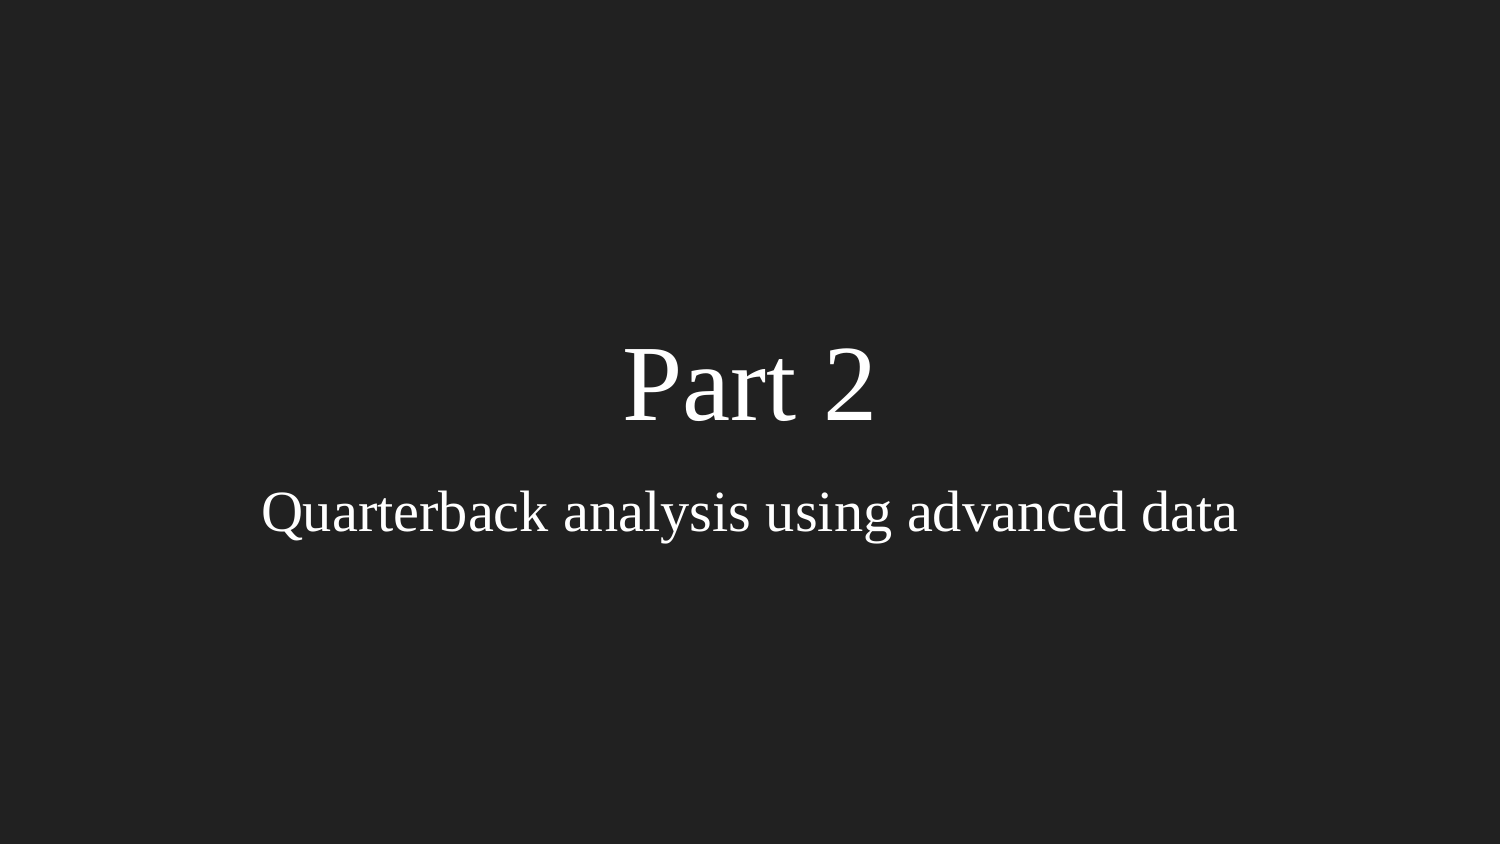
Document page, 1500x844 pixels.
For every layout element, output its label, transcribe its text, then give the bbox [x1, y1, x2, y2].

subtitle Quarterback analysis using advanced data [51, 464, 1449, 595]
title Part 2 [51, 122, 1449, 459]
